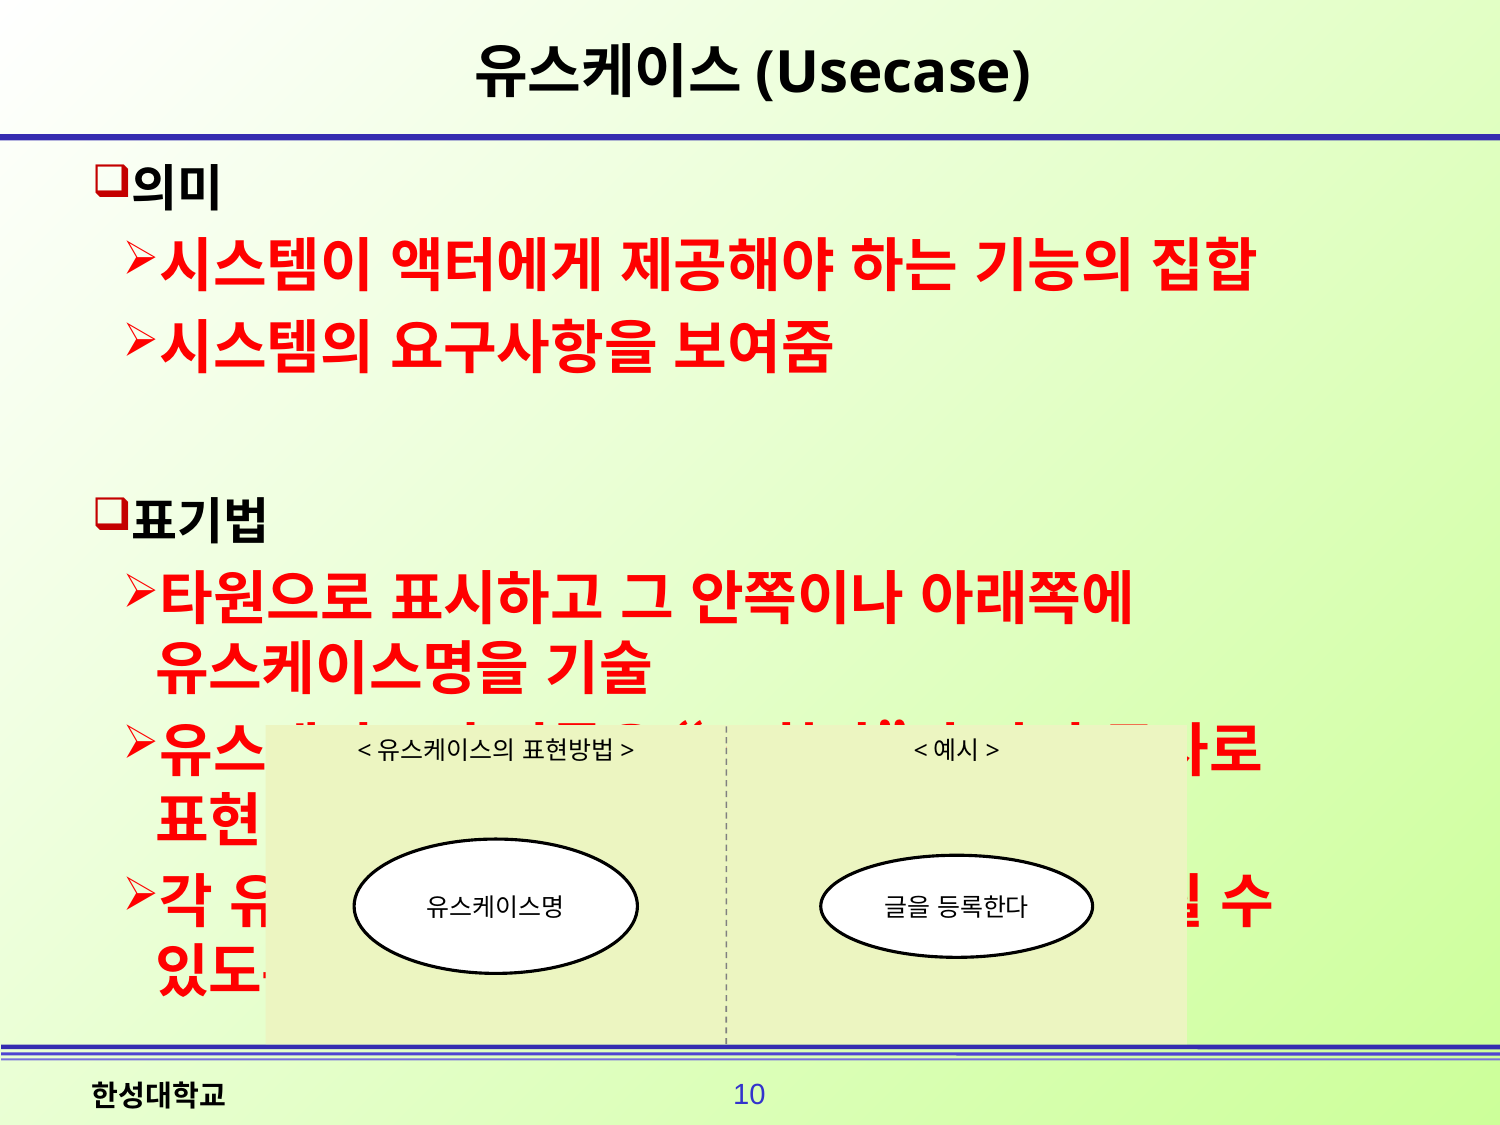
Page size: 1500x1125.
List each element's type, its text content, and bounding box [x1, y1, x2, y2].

text_box 유스케이스명 [354, 839, 638, 974]
text_box <유스케이스의 표현방법> [265, 725, 726, 1045]
text_box [1187, 726, 1329, 953]
list 의미 시스템이 액터에게 제공해야 하는 기능의 집합 시스템의 요구사항을 보여줌 표기법 타원으로 표시하고 그 안쪽이나 아래쪽에 유스케이스명을 기술 유스케이스의 이름은 “~한다”와 같이 동사로 표현 각 유스케이스가 개발될 기능 하나와 연결될 수 있도록 함 [76, 148, 1396, 1001]
title 유스케이스(Usecase) [371, 42, 1134, 97]
text_box [171, 726, 265, 953]
text_box <예시> [726, 725, 1187, 1045]
text_box 글을 등록한다 [820, 855, 1093, 958]
